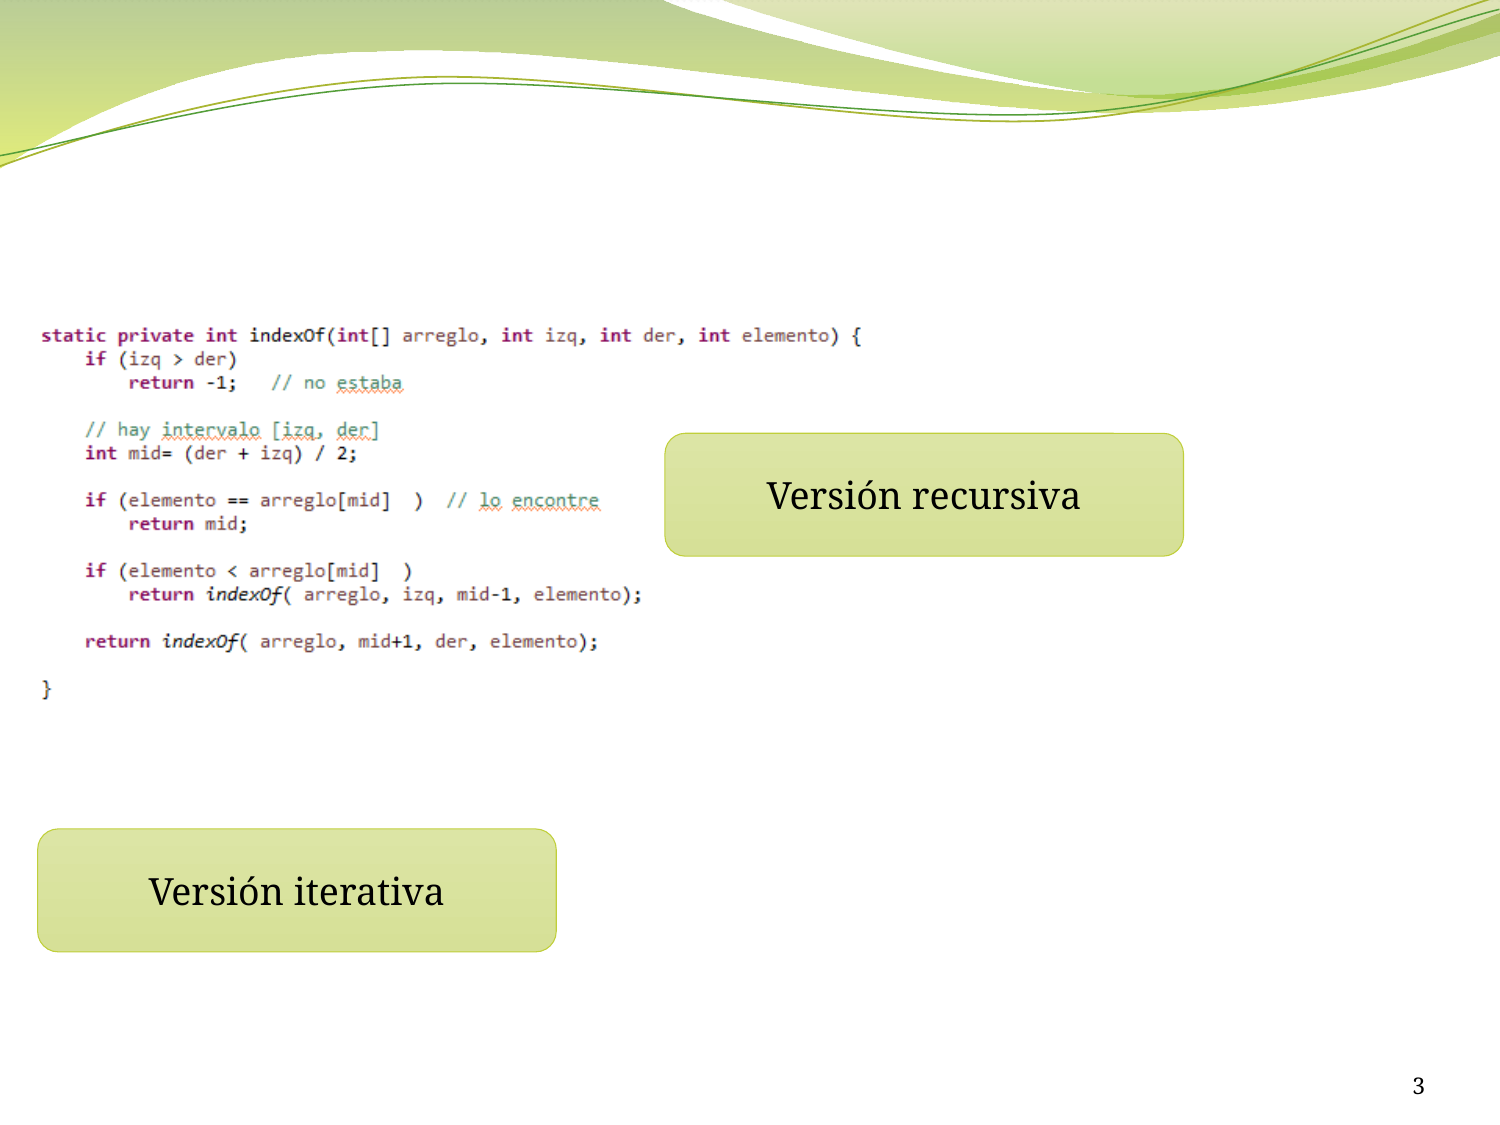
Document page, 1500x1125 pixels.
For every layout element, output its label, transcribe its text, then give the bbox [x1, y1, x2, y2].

text_box Versión iterativa [37, 828, 557, 953]
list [13, 309, 925, 709]
slide_number 3 [1299, 1042, 1425, 1103]
text_box Versión recursiva [925, 432, 1185, 557]
